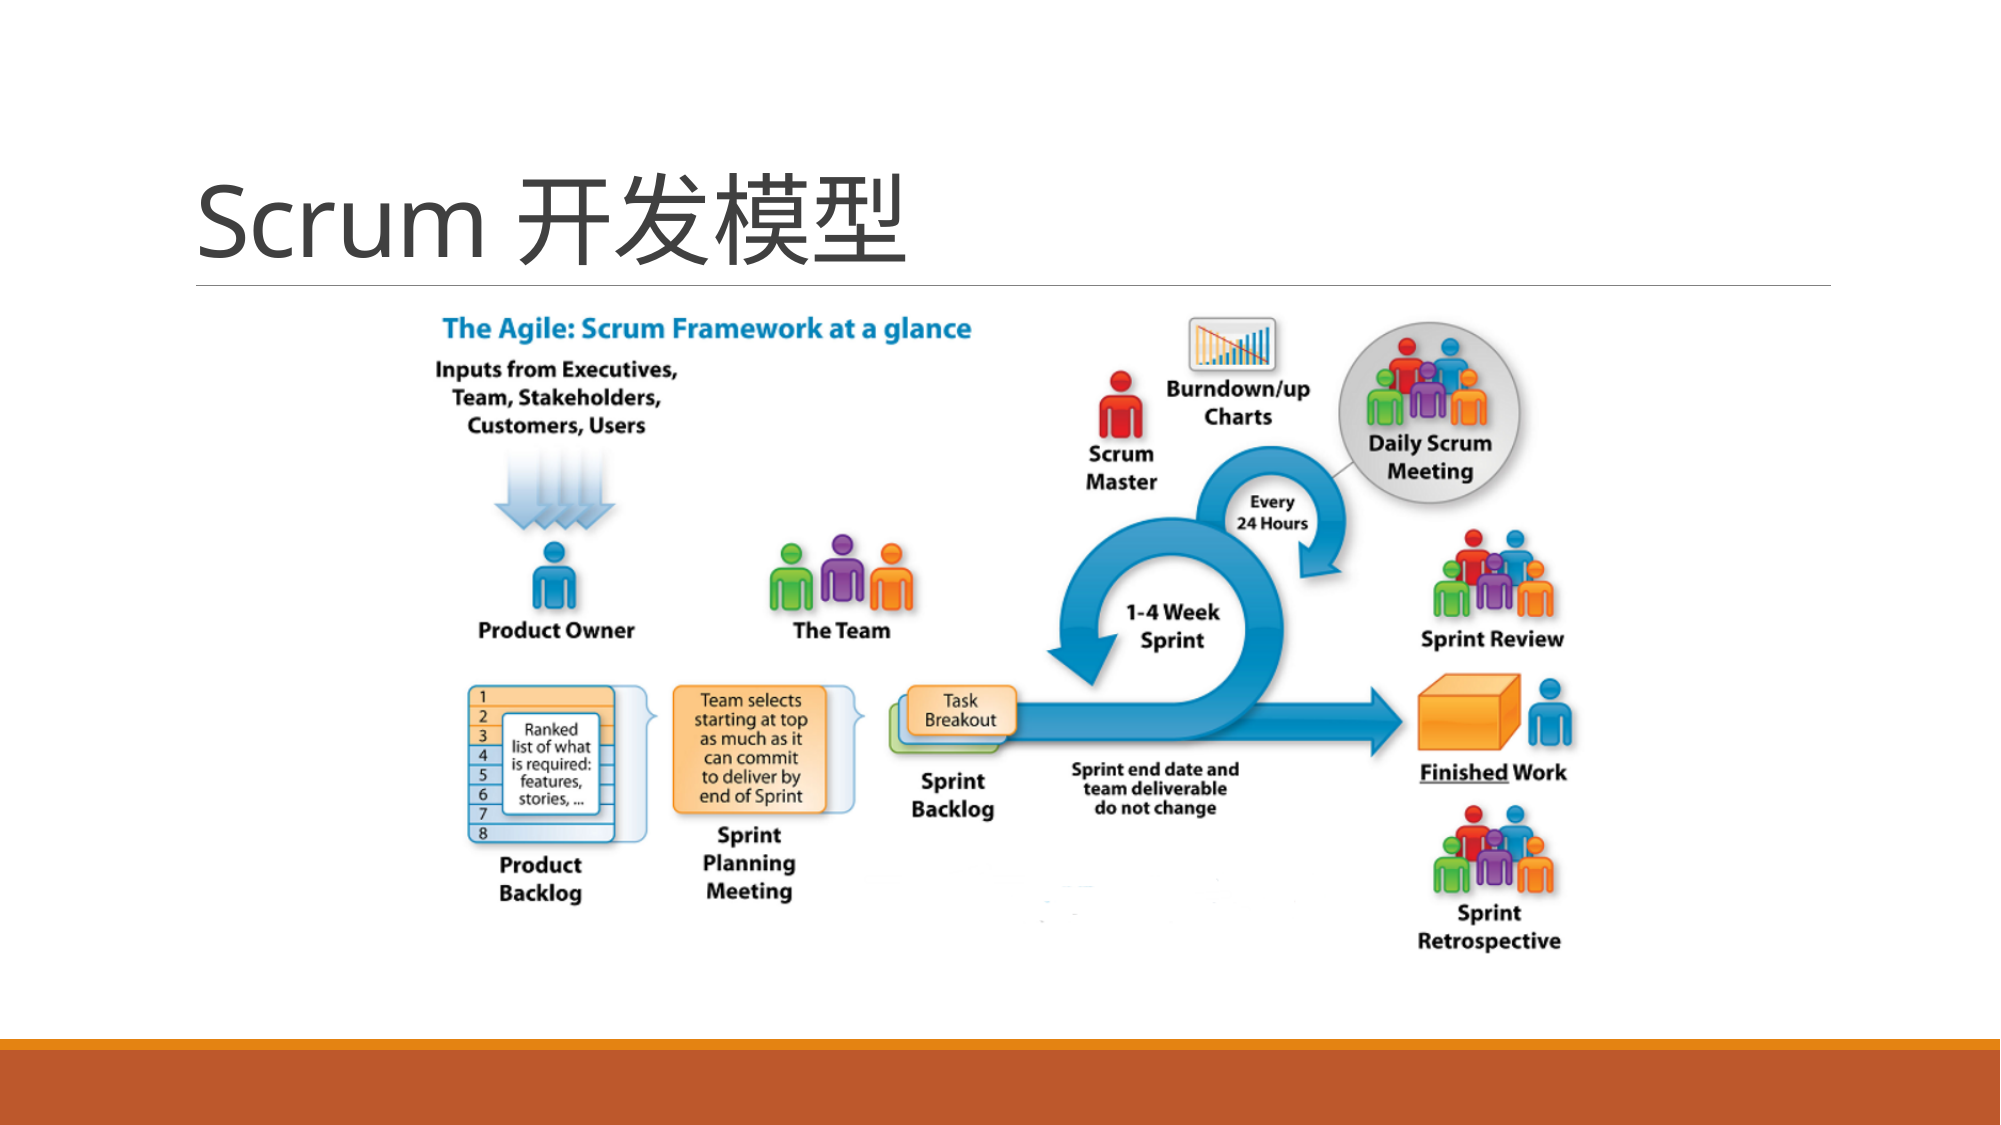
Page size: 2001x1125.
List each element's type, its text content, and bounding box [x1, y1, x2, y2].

title Scrum开发模型 [180, 47, 1830, 285]
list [419, 302, 1591, 964]
